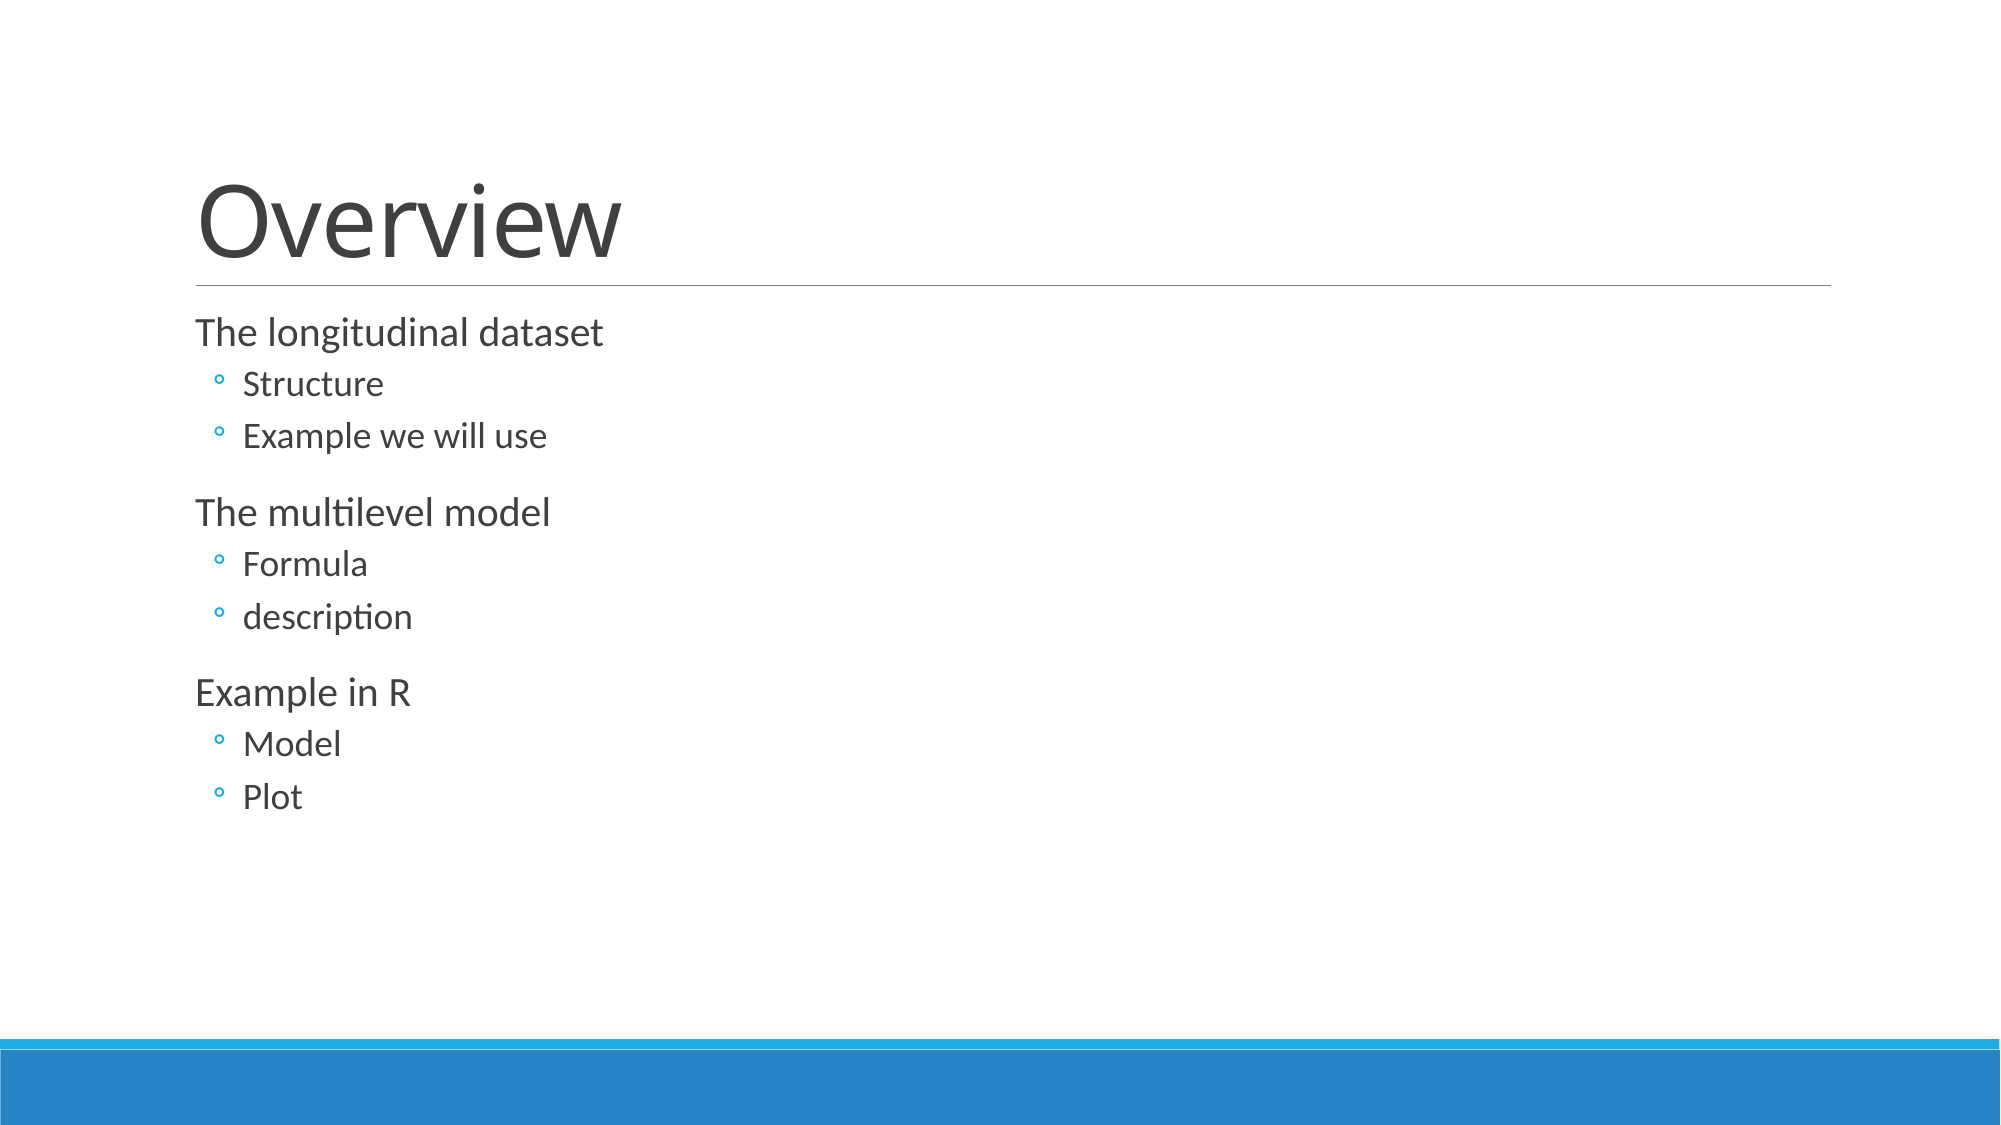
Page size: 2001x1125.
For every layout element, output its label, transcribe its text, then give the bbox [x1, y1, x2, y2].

list The longitudinal dataset Structure Example we will use The multilevel model Formula description Example in R Model Plot [180, 302, 1830, 963]
title Overview [180, 47, 1830, 285]
